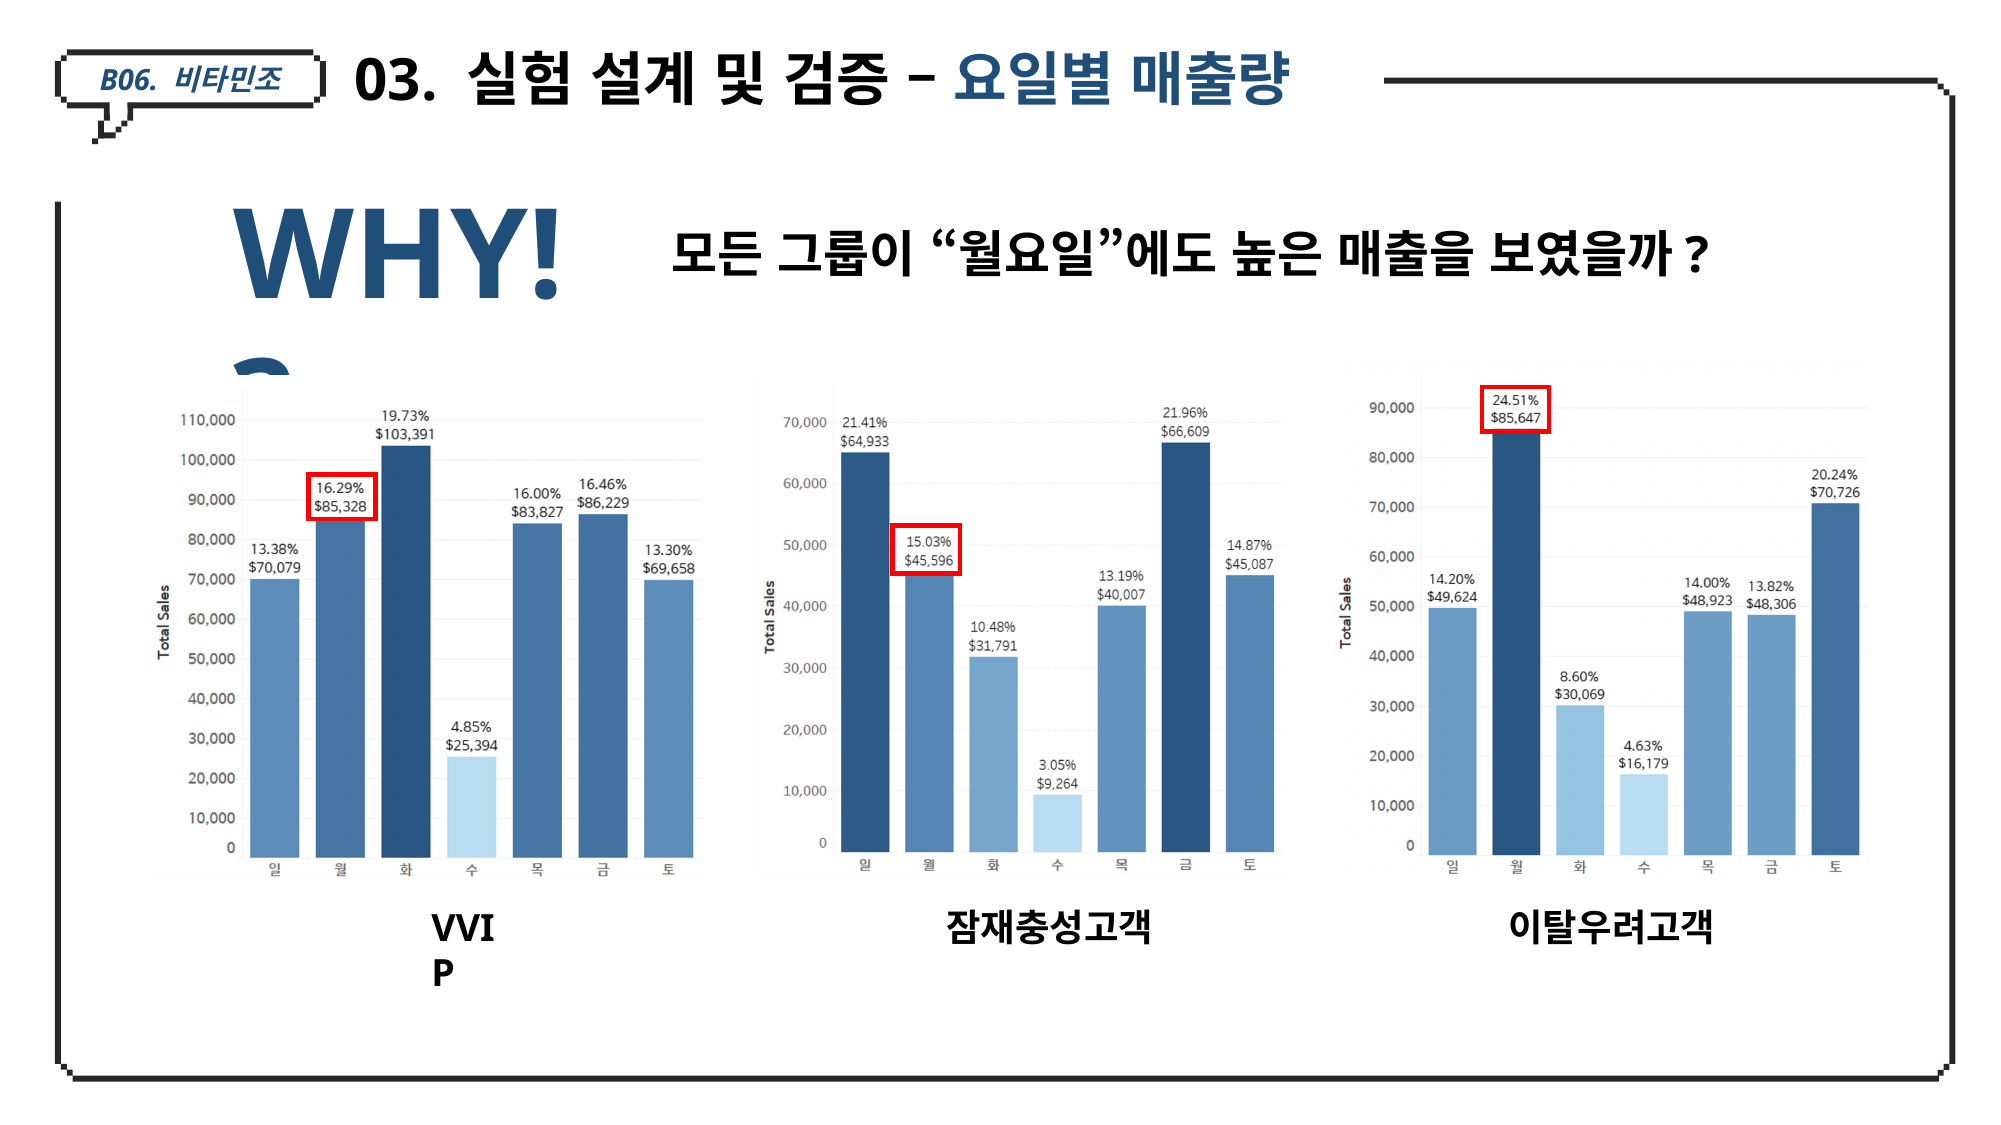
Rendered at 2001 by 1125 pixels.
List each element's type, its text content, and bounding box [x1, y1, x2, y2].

text_box [54, 54, 66, 104]
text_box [1338, 363, 1868, 877]
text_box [92, 96, 134, 145]
text_box B06. 비타민조 [66, 53, 314, 104]
text_box VVIP [416, 896, 533, 1002]
text_box 잠재충성고객 [931, 896, 1188, 957]
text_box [218, 166, 1874, 333]
text_box [314, 54, 327, 104]
text_box 03. 실험 설계 및 검증 – 요일별 매출량 [339, 34, 1476, 120]
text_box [150, 375, 705, 877]
text_box [134, 104, 314, 109]
text_box [54, 77, 1956, 1083]
text_box [66, 104, 92, 109]
text_box 이탈우려고객 [1493, 896, 1750, 957]
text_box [756, 375, 1288, 877]
text_box [66, 48, 314, 53]
